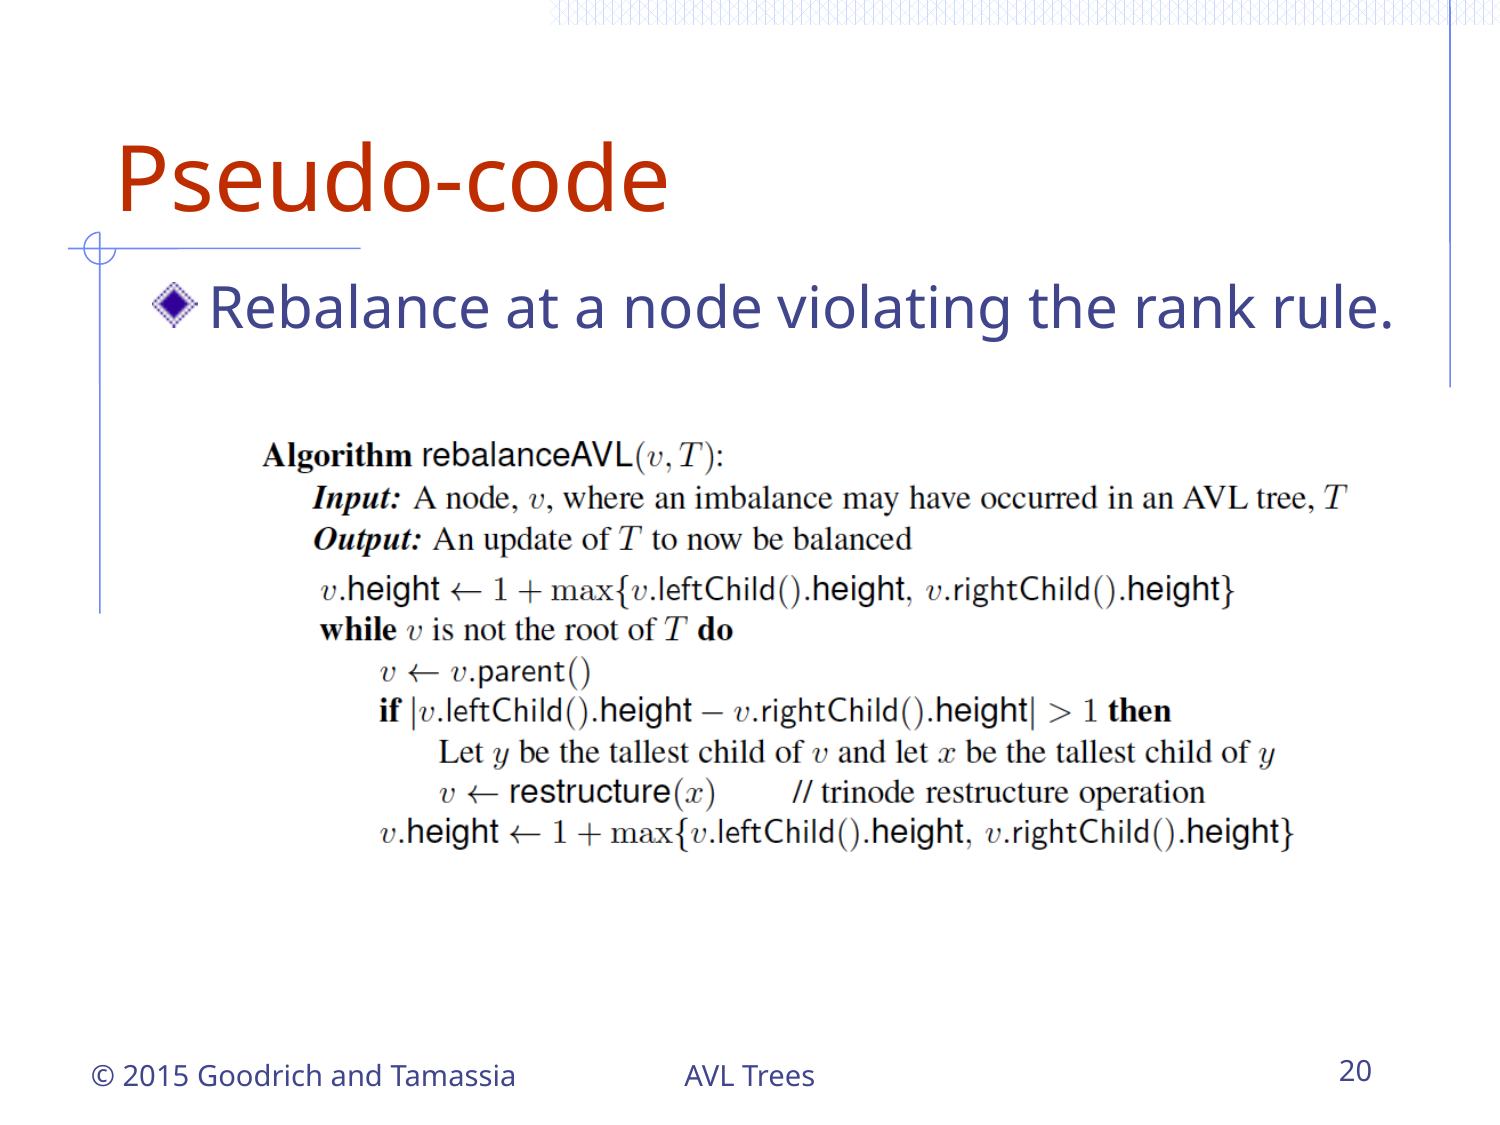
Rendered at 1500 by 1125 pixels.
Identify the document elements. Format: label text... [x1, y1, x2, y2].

picture [237, 424, 1401, 867]
picture [152, 282, 198, 328]
title Pseudo-code [99, 50, 1375, 238]
footer AVL Trees [512, 1024, 988, 1101]
list Rebalance at a node violating the rank rule. [137, 262, 1413, 988]
slide_number 20 [1074, 1024, 1388, 1101]
